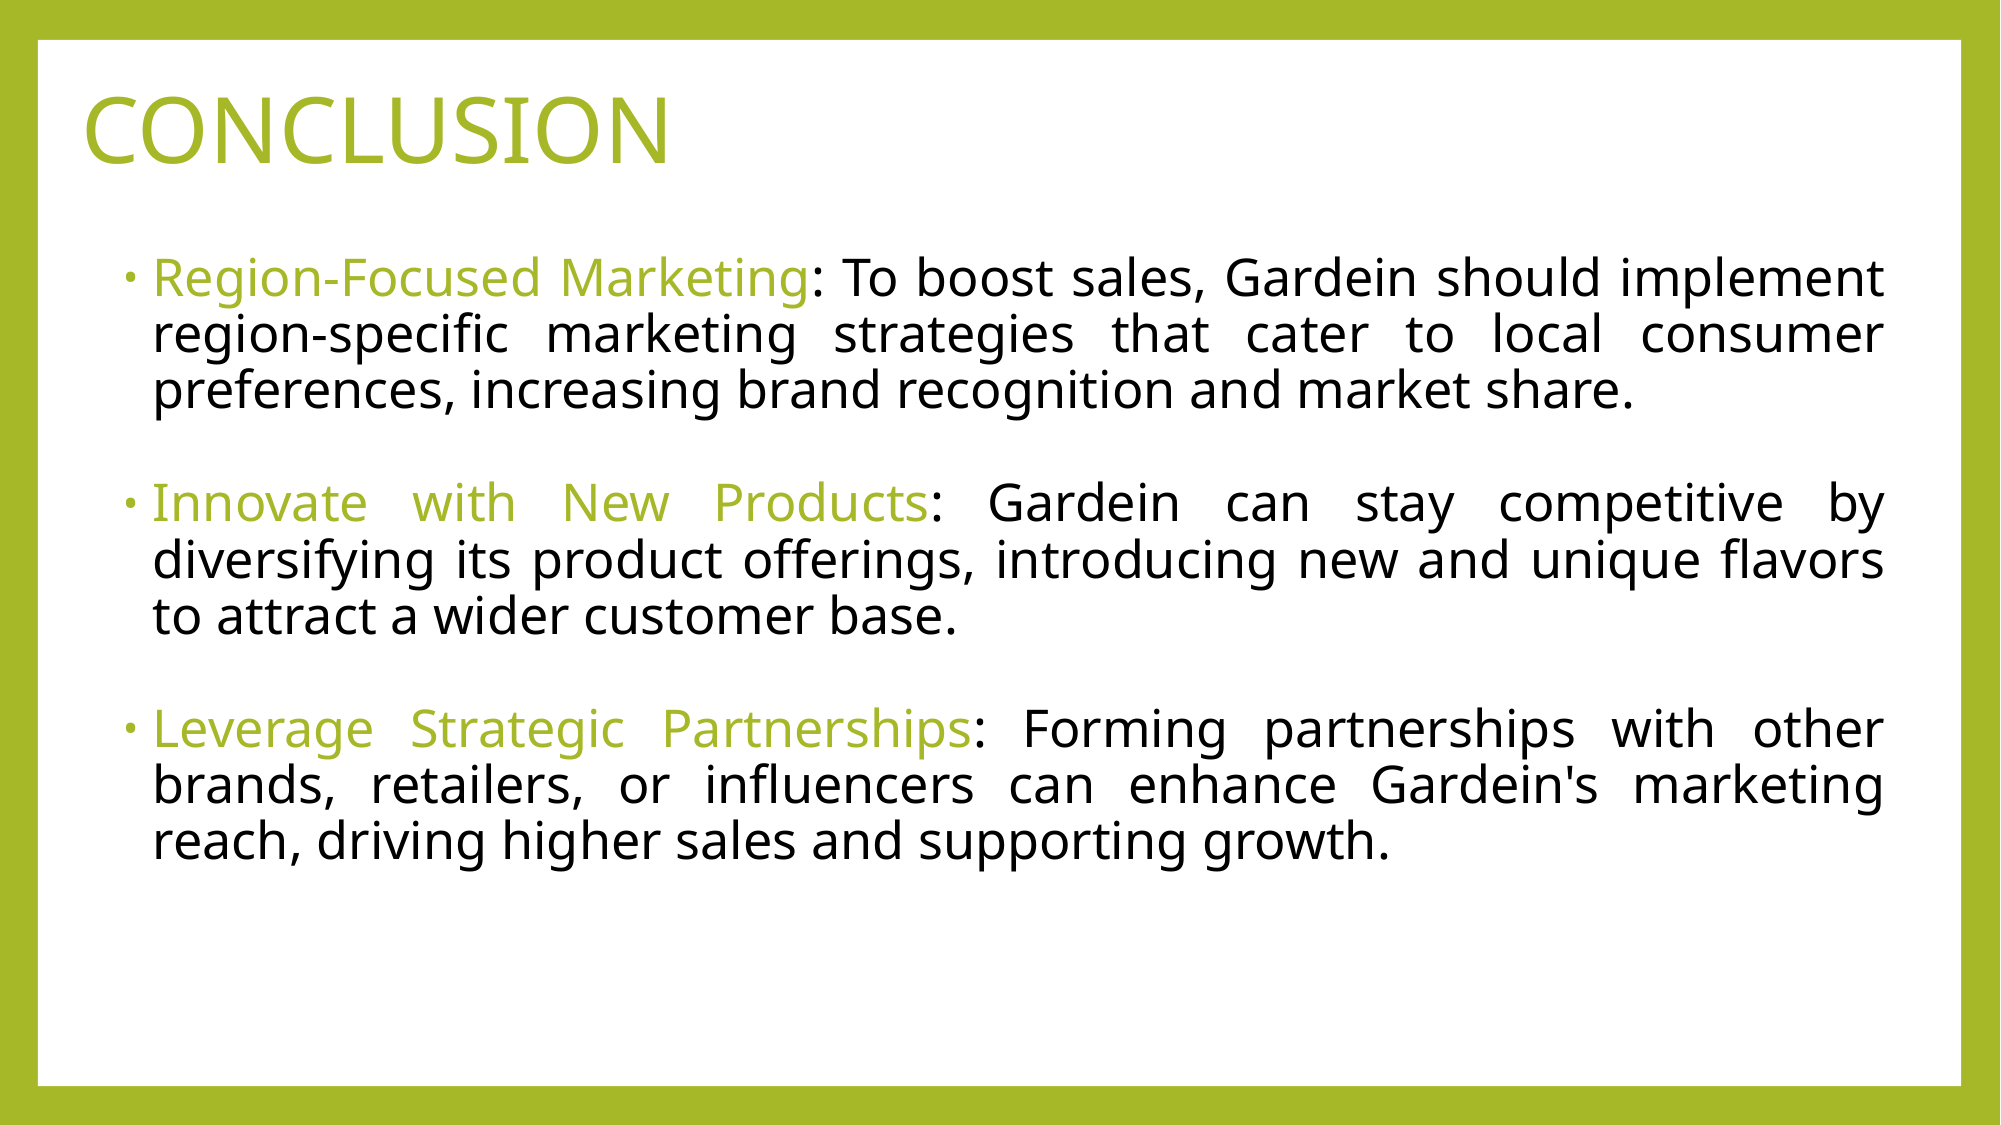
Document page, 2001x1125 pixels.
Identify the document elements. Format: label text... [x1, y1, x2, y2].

title CONCLUSION [66, 22, 1687, 245]
list Region-Focused Marketing: To boost sales, Gardein should implement region-specific marketing strategies that cater to local consumer preferences, increasing brand recognition and market share. Innovate with New Products: Gardein can stay competitive by diversifying its product offerings, introducing new and unique flavors to attract a wider customer base. Leverage Strategic Partnerships: Forming partnerships with other brands, retailers, or influencers can enhance Gardein's marketing reach, driving higher sales and supporting growth. [100, 244, 1901, 1083]
